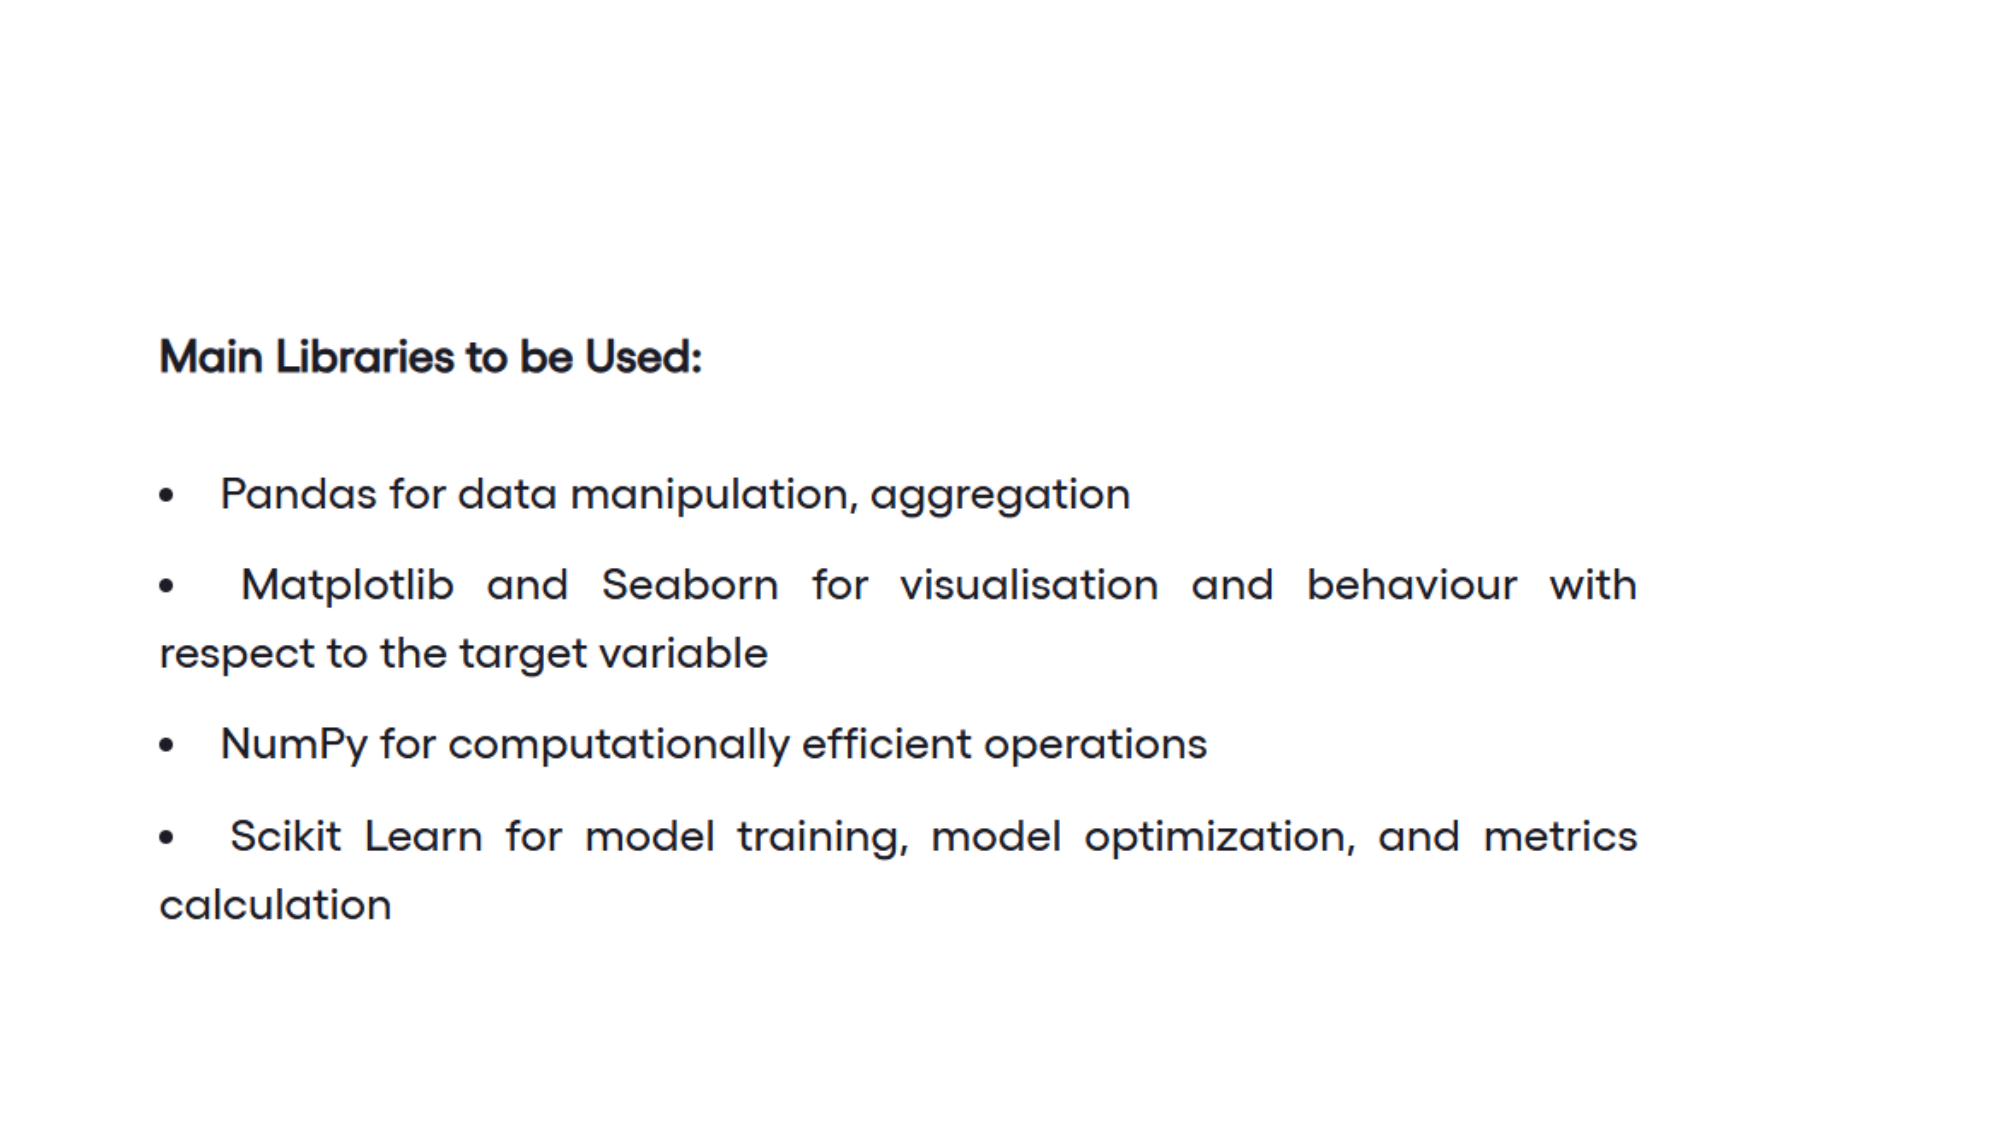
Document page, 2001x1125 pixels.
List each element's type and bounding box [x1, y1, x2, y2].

list [110, 300, 1822, 952]
